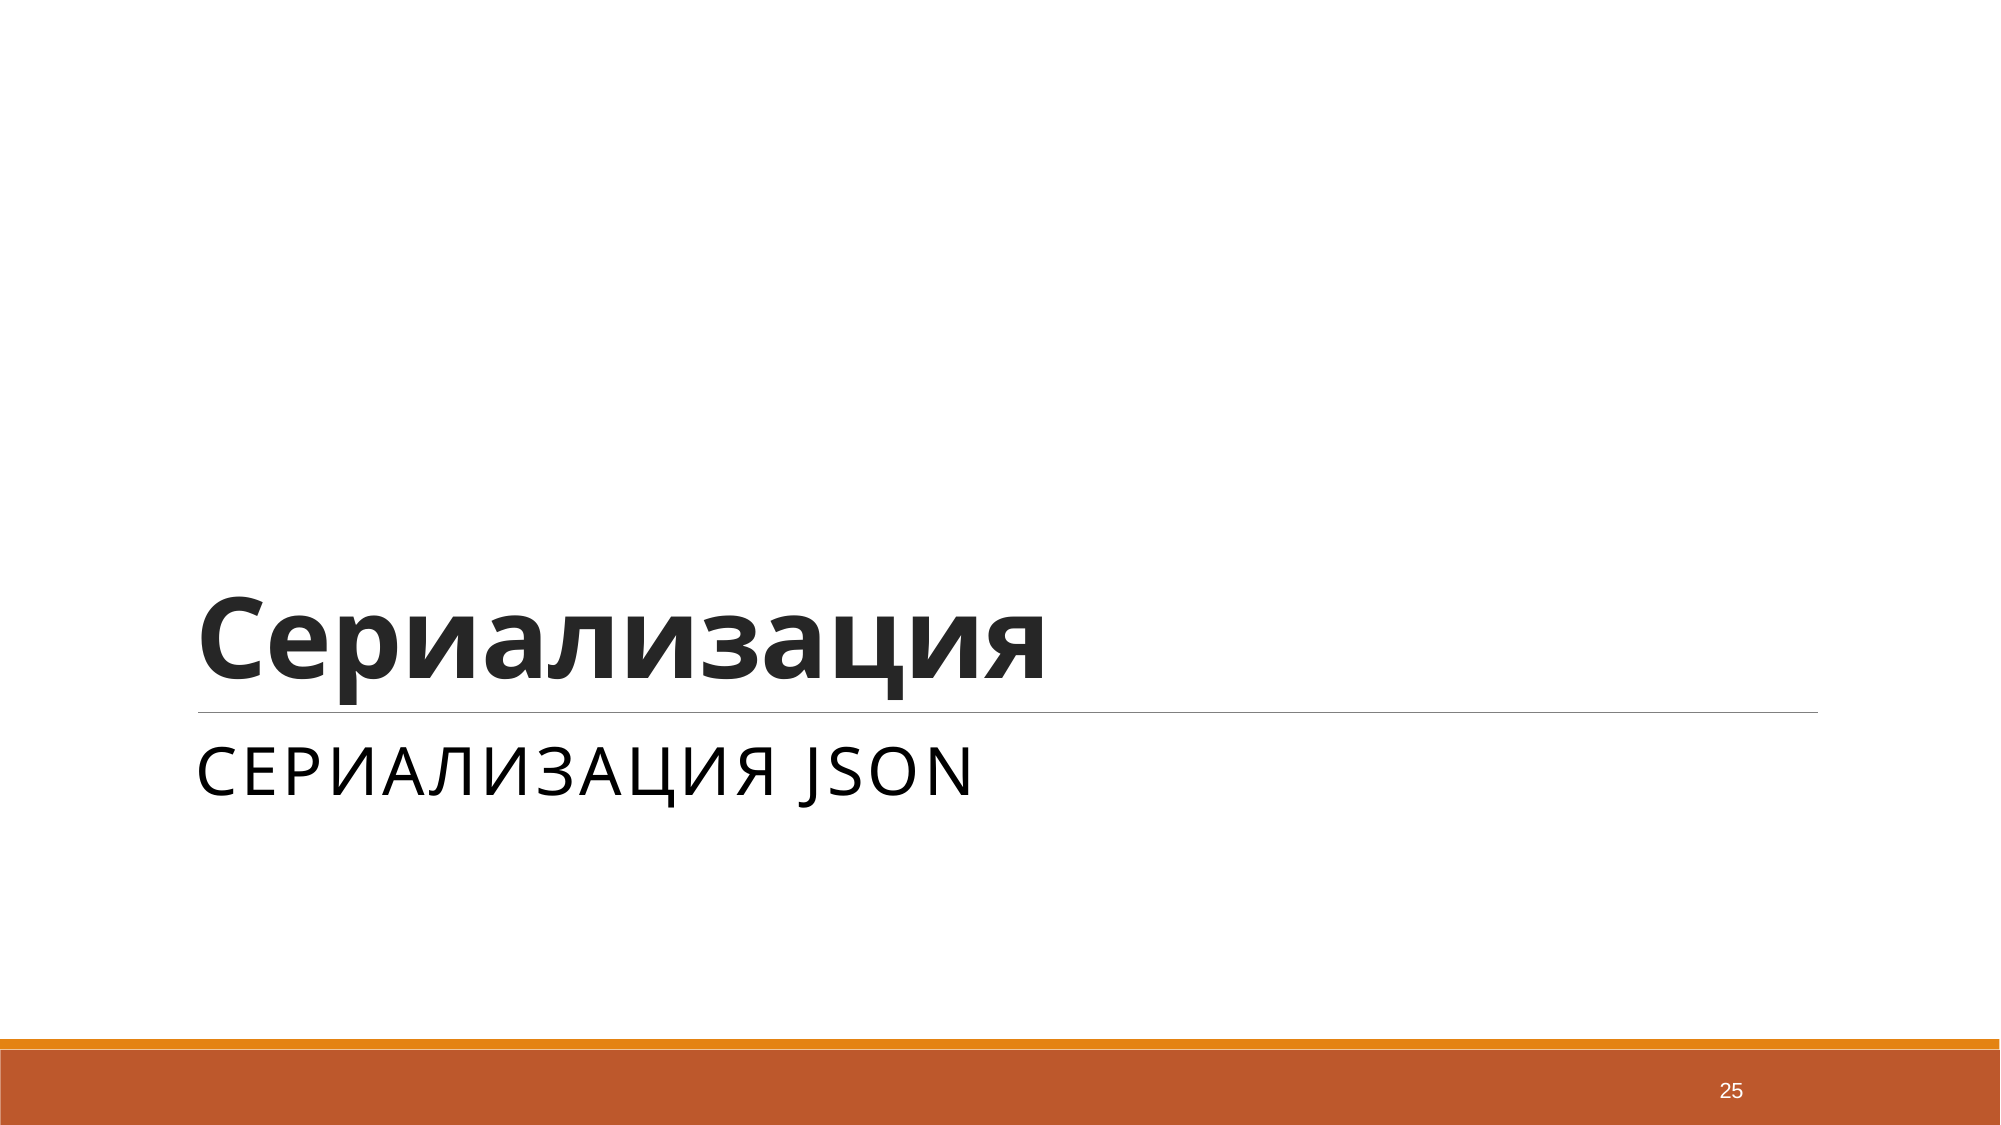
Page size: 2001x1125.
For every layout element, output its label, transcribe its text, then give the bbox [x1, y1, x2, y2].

slide_number 25 [1624, 1059, 1840, 1120]
title Сериализация [180, 124, 1830, 710]
list Сериализация JSON [180, 730, 1830, 918]
